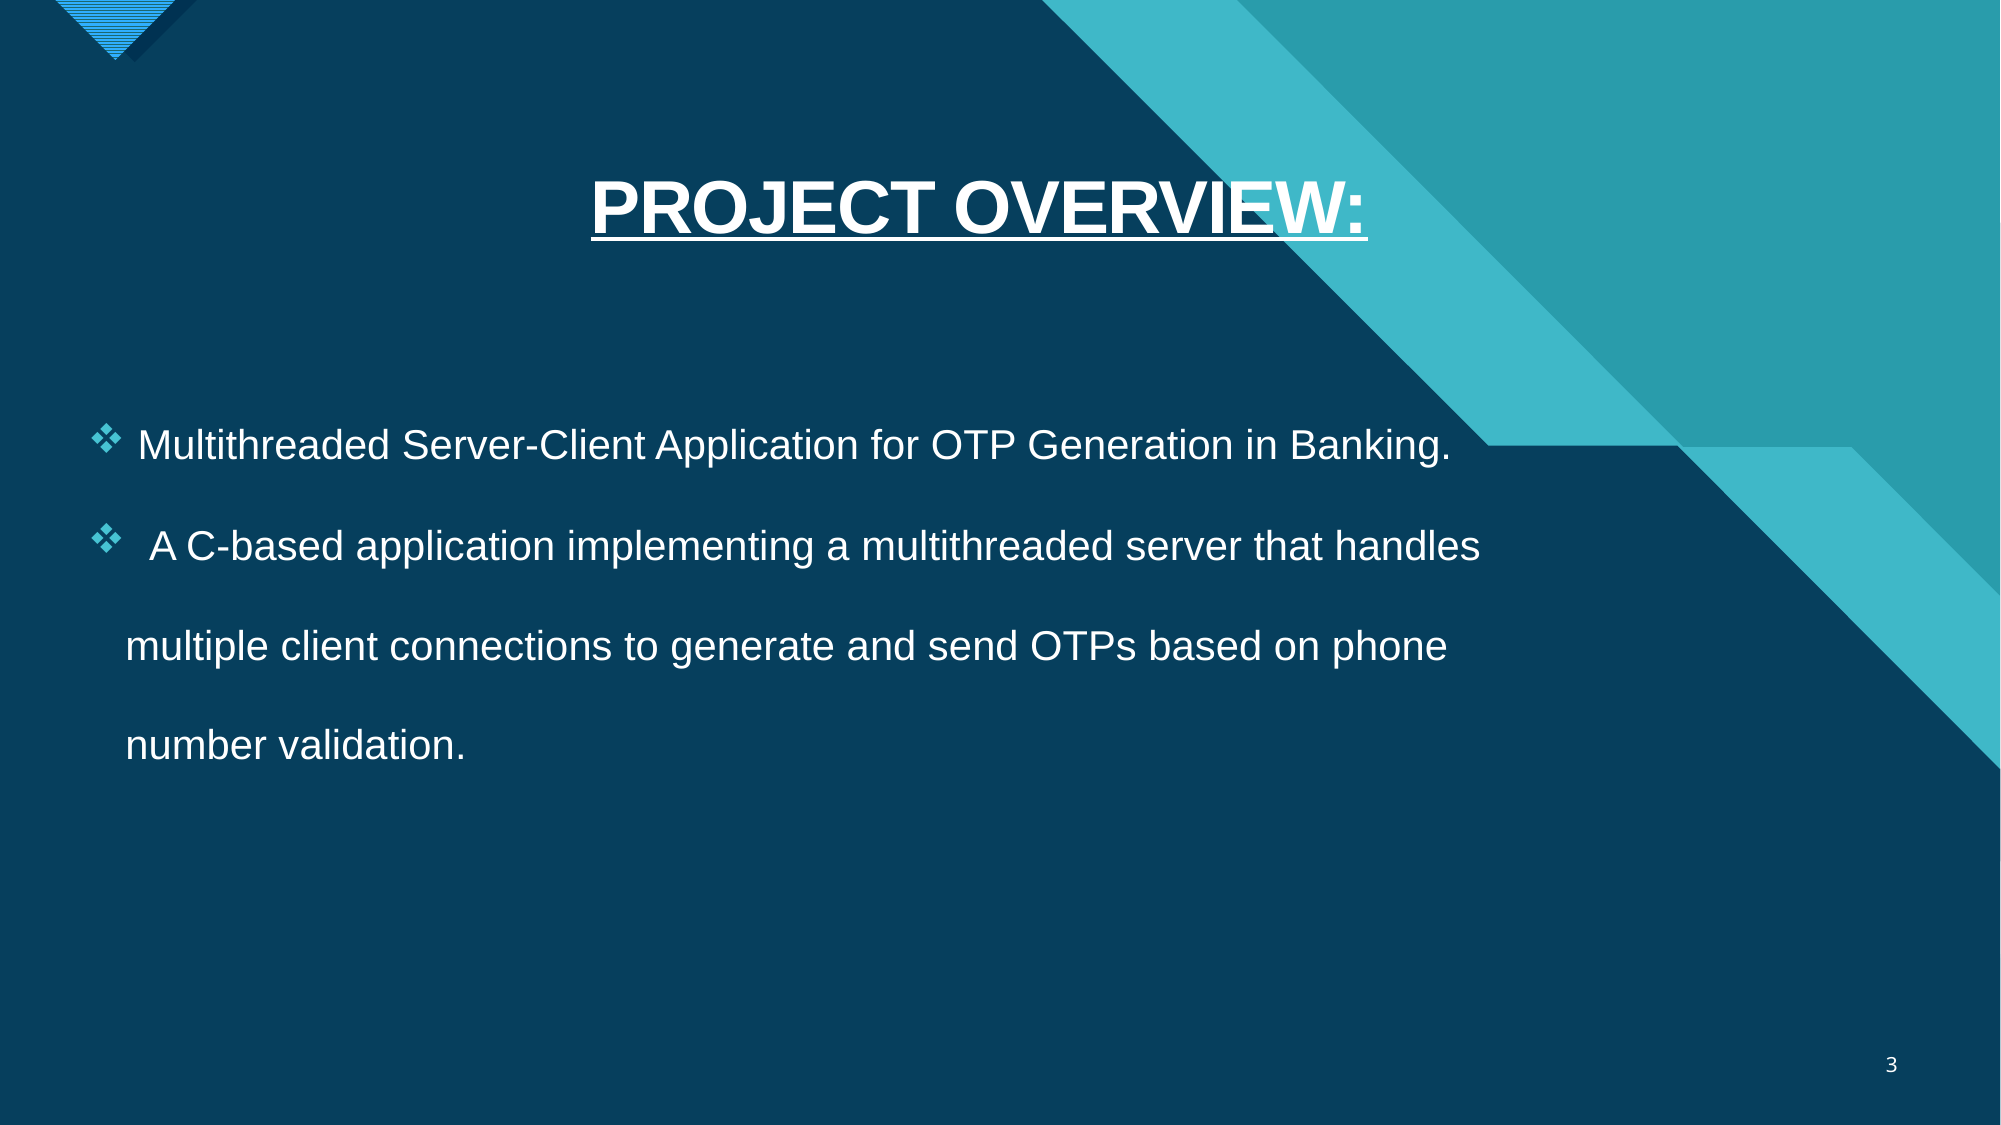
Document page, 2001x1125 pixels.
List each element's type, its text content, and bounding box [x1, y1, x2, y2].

slide_number 3 [1845, 1035, 1913, 1096]
list Multithreaded Server-Client Application for OTP Generation in Banking. A C-based application implementing a multithreaded server that handles multiple client connections to generate and send OTPs based on phone number validation. [72, 341, 1584, 908]
title PROJECT OVERVIEW: [72, 89, 1913, 341]
